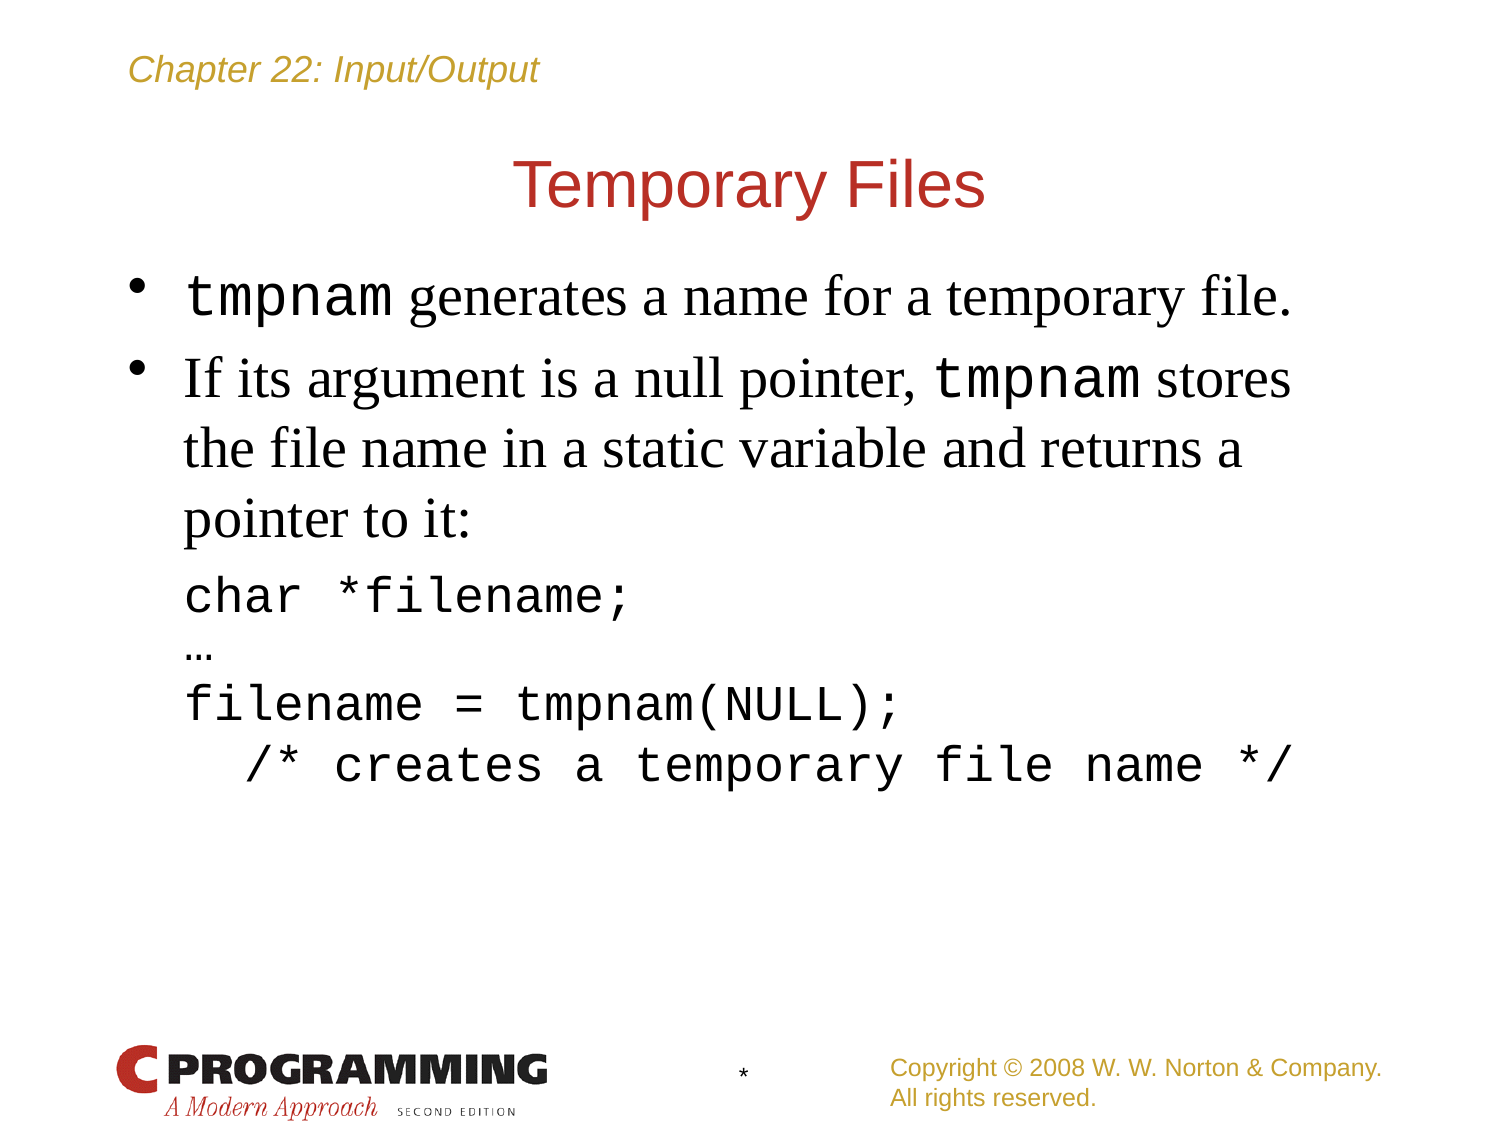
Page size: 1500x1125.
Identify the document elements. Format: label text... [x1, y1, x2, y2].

picture [112, 1041, 550, 1123]
title Temporary Files [112, 125, 1388, 238]
list tmpnam generates a name for a temporary file. If its argument is a null pointer, tmpnam stores the file name in a static variable and returns a pointer to it: char *filename; … filename = tmpnam(NULL); /* creates a temporary file name */ [112, 249, 1388, 1038]
text_box * [687, 1050, 800, 1100]
text_box Copyright © 2008 W. W. Norton & Company. All rights reserved. [874, 1043, 1388, 1119]
